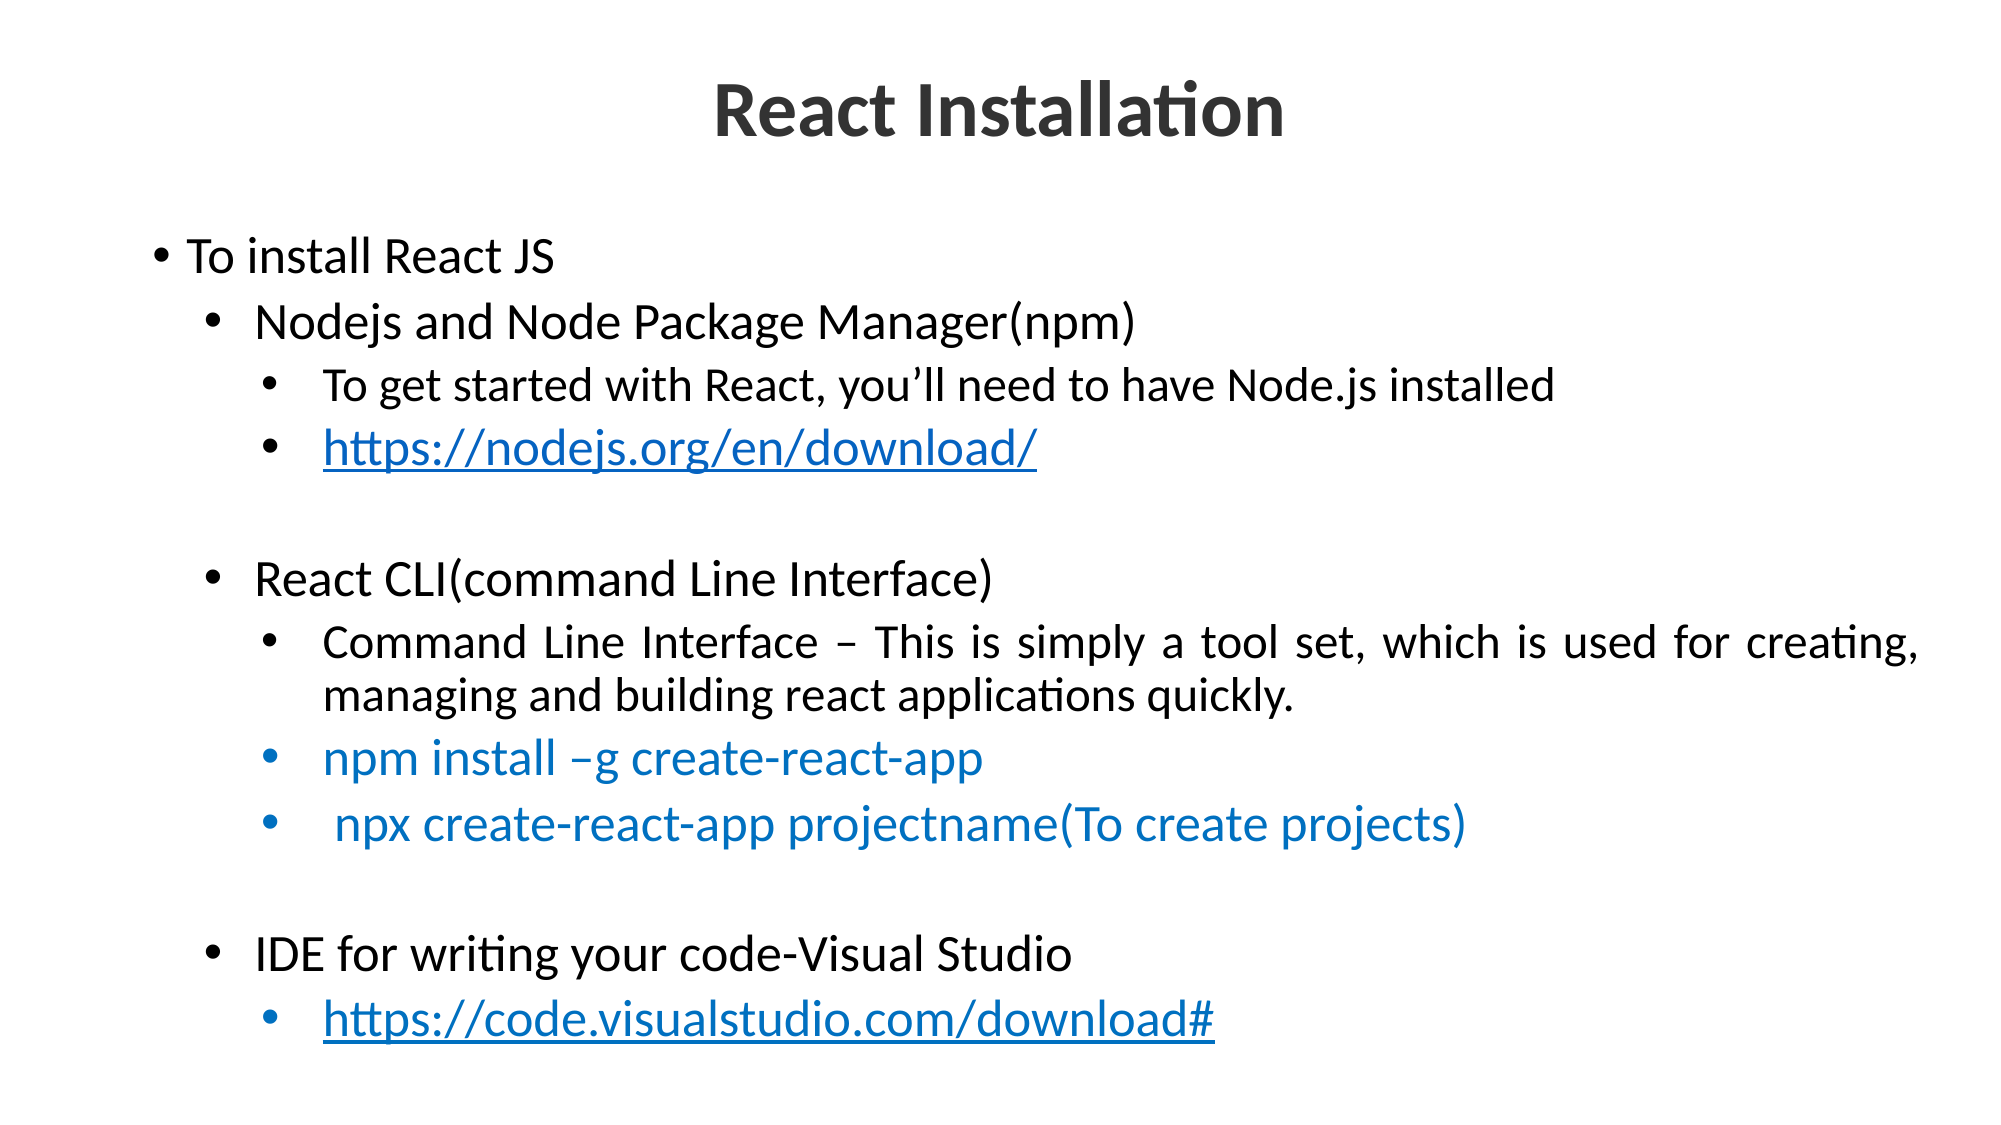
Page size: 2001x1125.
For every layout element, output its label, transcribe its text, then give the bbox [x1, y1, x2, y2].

title React Installation [137, 59, 1863, 161]
text_box To install React JS Nodejs and Node Package Manager(npm) To get started with React, you’ll need to have Node.js installed https://nodejs.org/en/download/ React CLI(command Line Interface) Command Line Interface – This is simply a tool set, which is used for creating, managing and building react applications quickly. npm install –g create-react-app npx create-react-app projectname(To create projects) IDE for writing your code-Visual Studio https://code.visualstudio.com/download# [137, 221, 1938, 1066]
